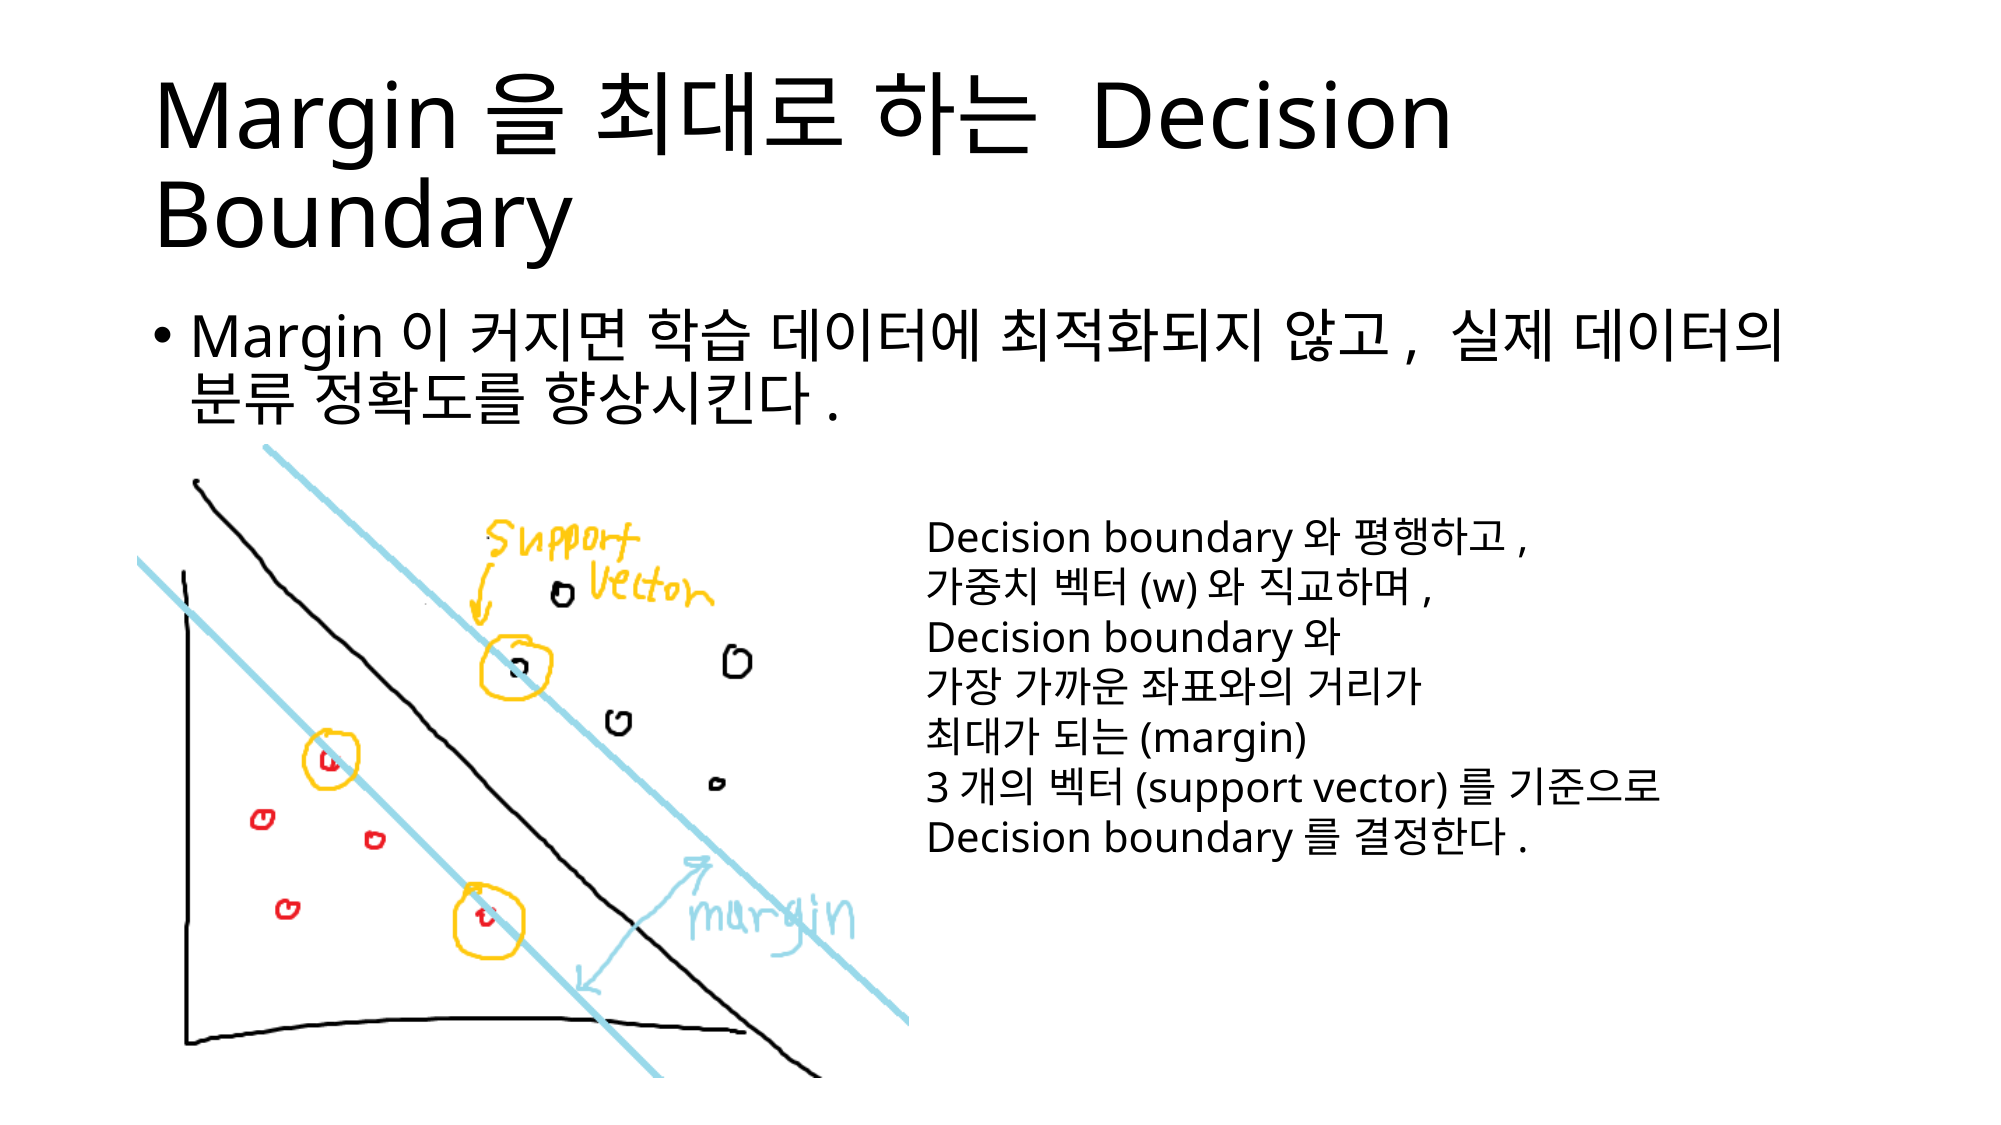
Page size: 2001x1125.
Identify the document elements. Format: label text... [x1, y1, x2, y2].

list Margin이 커지면 학습 데이터에 최적화되지 않고, 실제 데이터의 분류 정확도를 향상시킨다. [137, 299, 1863, 1125]
picture [137, 444, 909, 1078]
title Margin을 최대로 하는 Decision Boundary [137, 59, 1863, 278]
text_box Decision boundary와 평행하고, 가중치 벡터(w)와 직교하며, Decision boundary와 가장 가까운 좌표와의 거리가 최대가 되는(margin) 3개의 벡터(support vector)를 기준으로 Decision boundary를 결정한다. [911, 503, 1690, 919]
